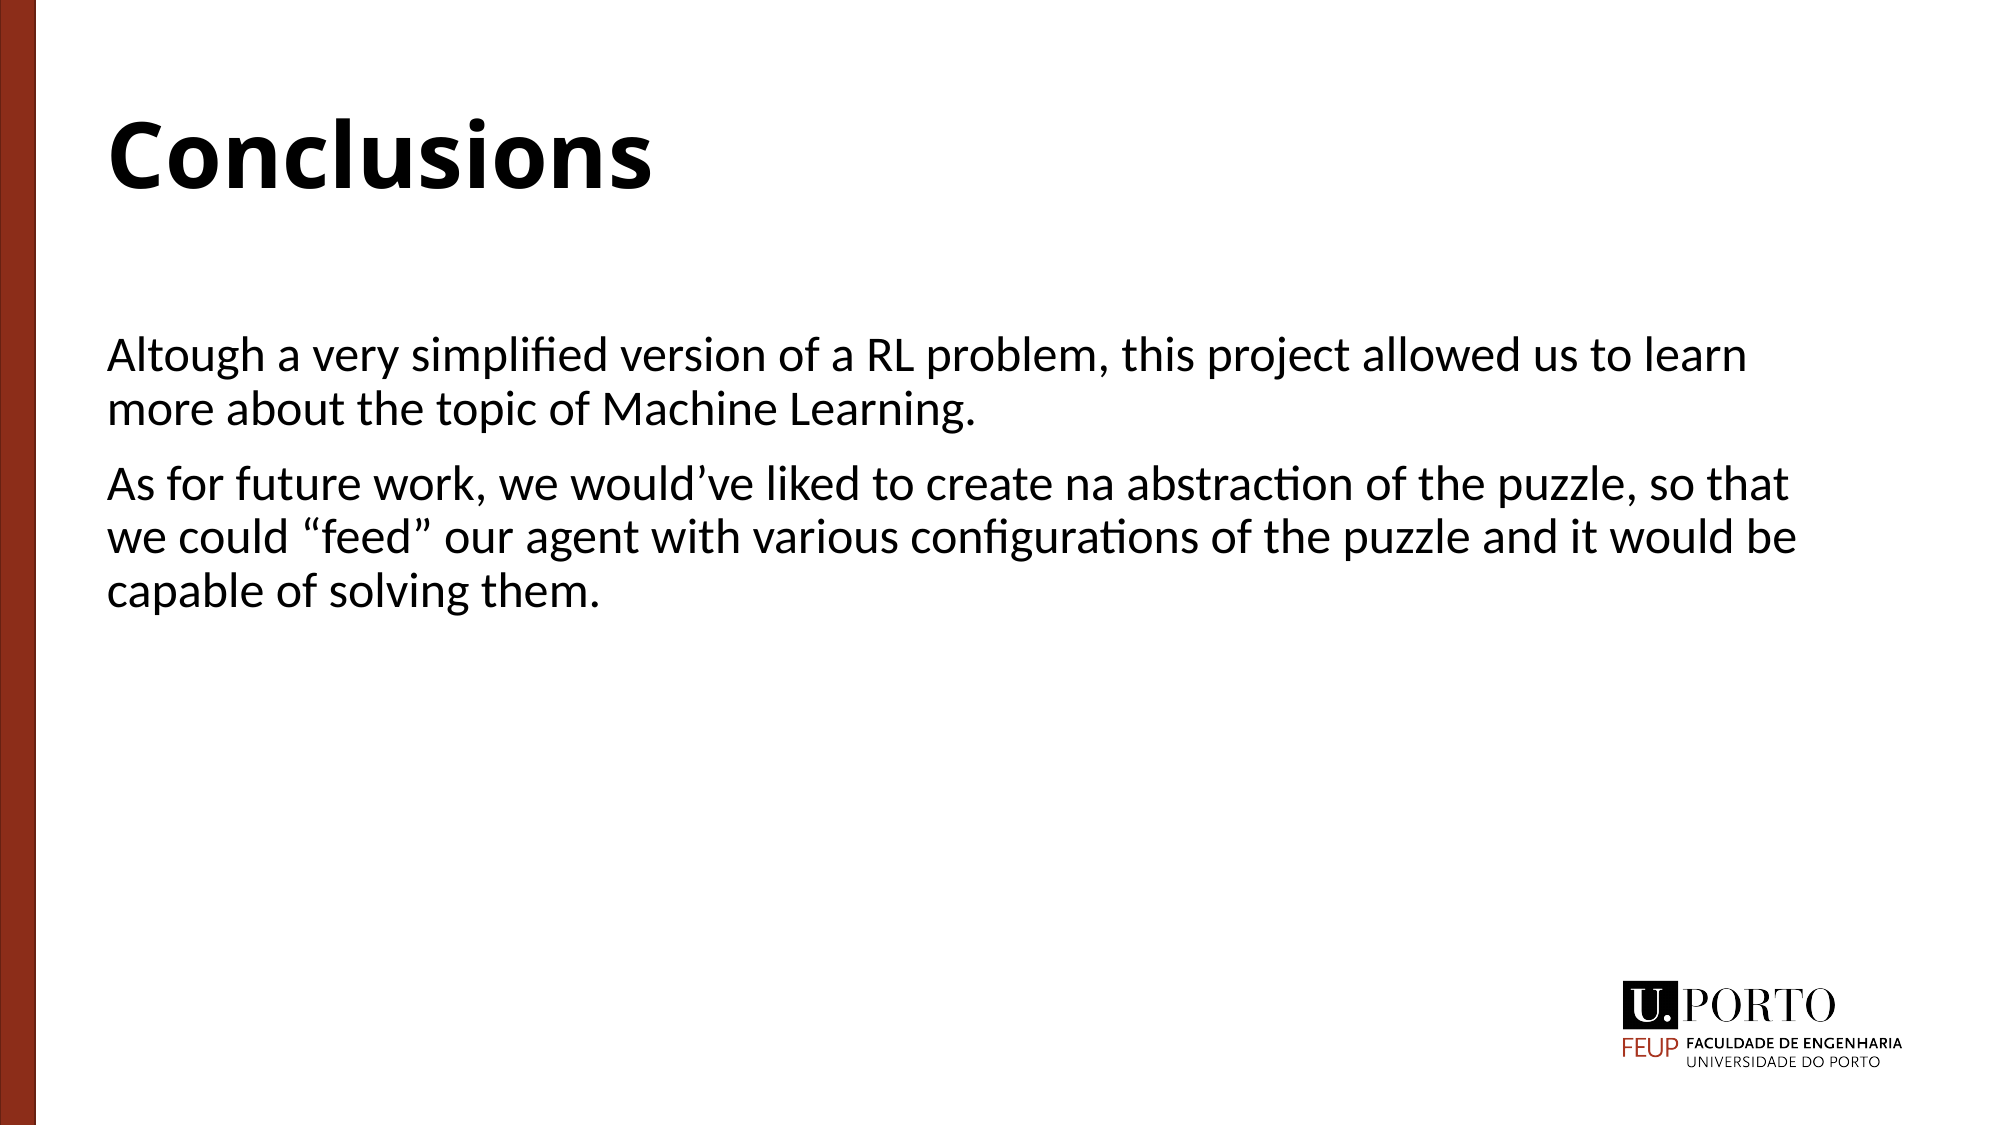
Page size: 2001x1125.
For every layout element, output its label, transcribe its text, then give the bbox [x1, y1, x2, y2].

text_box Conclusions [91, 49, 1817, 268]
text_box [0, 0, 36, 1125]
picture [1616, 973, 1909, 1075]
list Altough a very simplified version of a RL problem, this project allowed us to learn more about the topic of Machine Learning. As for future work, we would’ve liked to create na abstraction of the puzzle, so that we could “feed” our agent with various configurations of the puzzle and it would be capable of solving them. [91, 320, 1817, 805]
